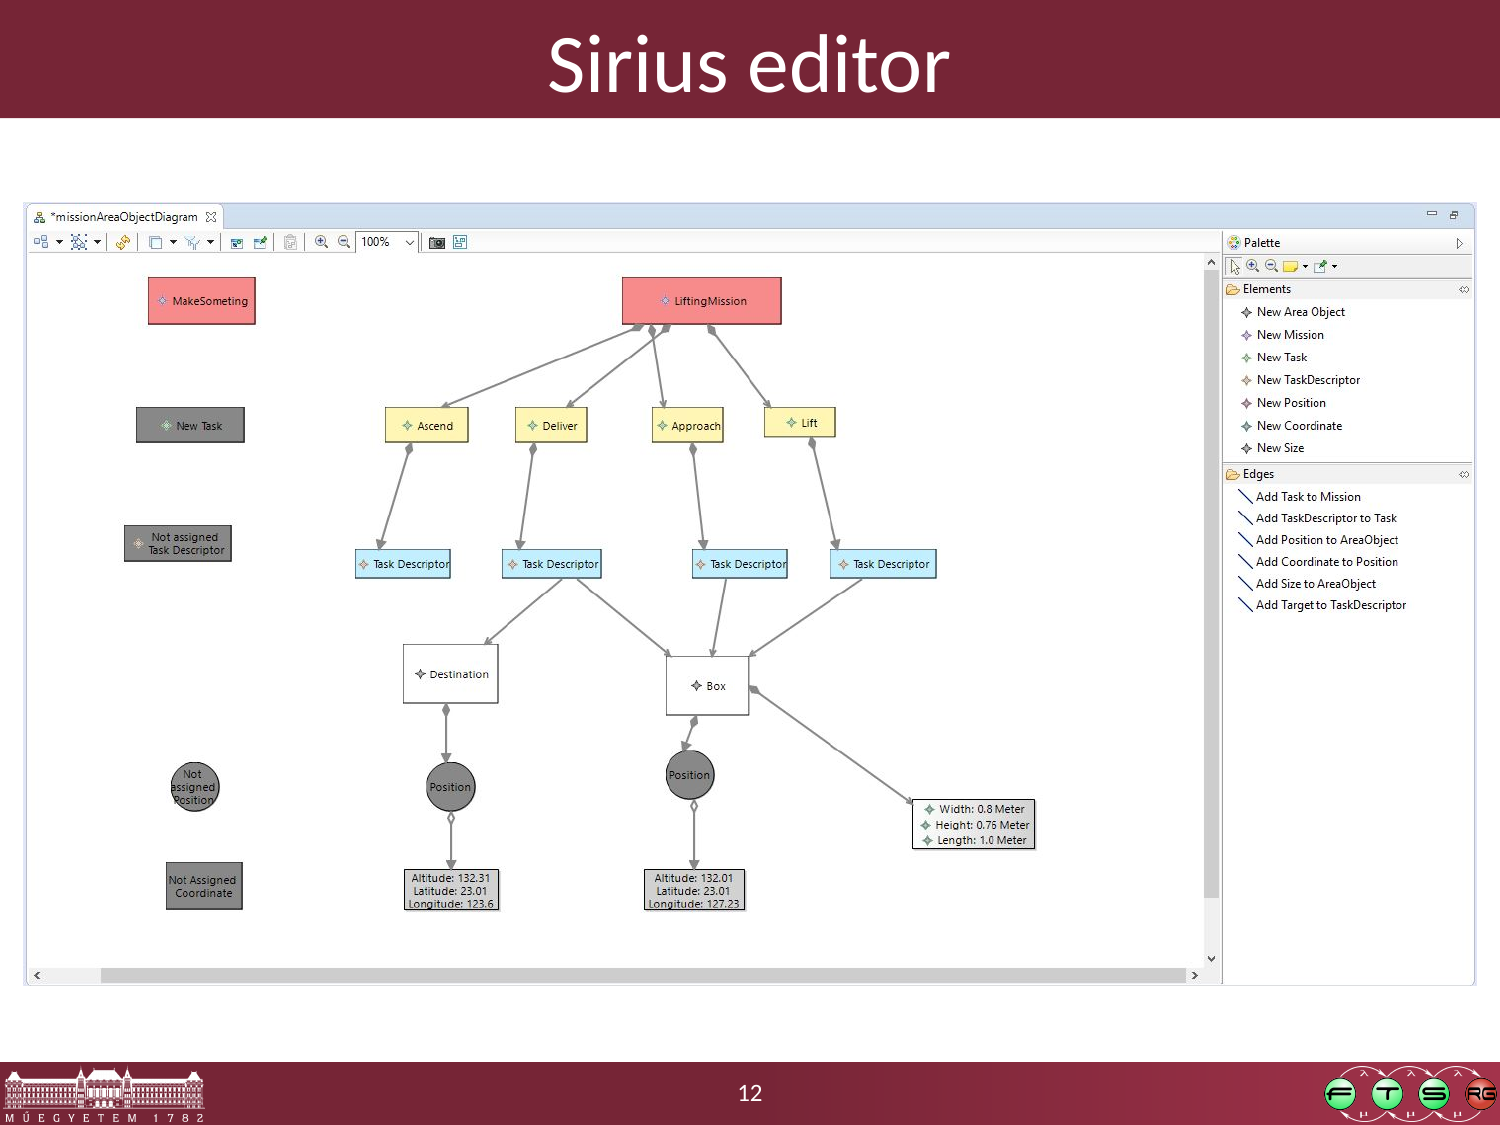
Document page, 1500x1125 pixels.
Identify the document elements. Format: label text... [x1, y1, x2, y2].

picture [1324, 1066, 1497, 1122]
slide_number 12 [581, 1061, 919, 1122]
title Sirius editor [0, 0, 1500, 119]
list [23, 201, 1477, 987]
picture [3, 1064, 205, 1122]
